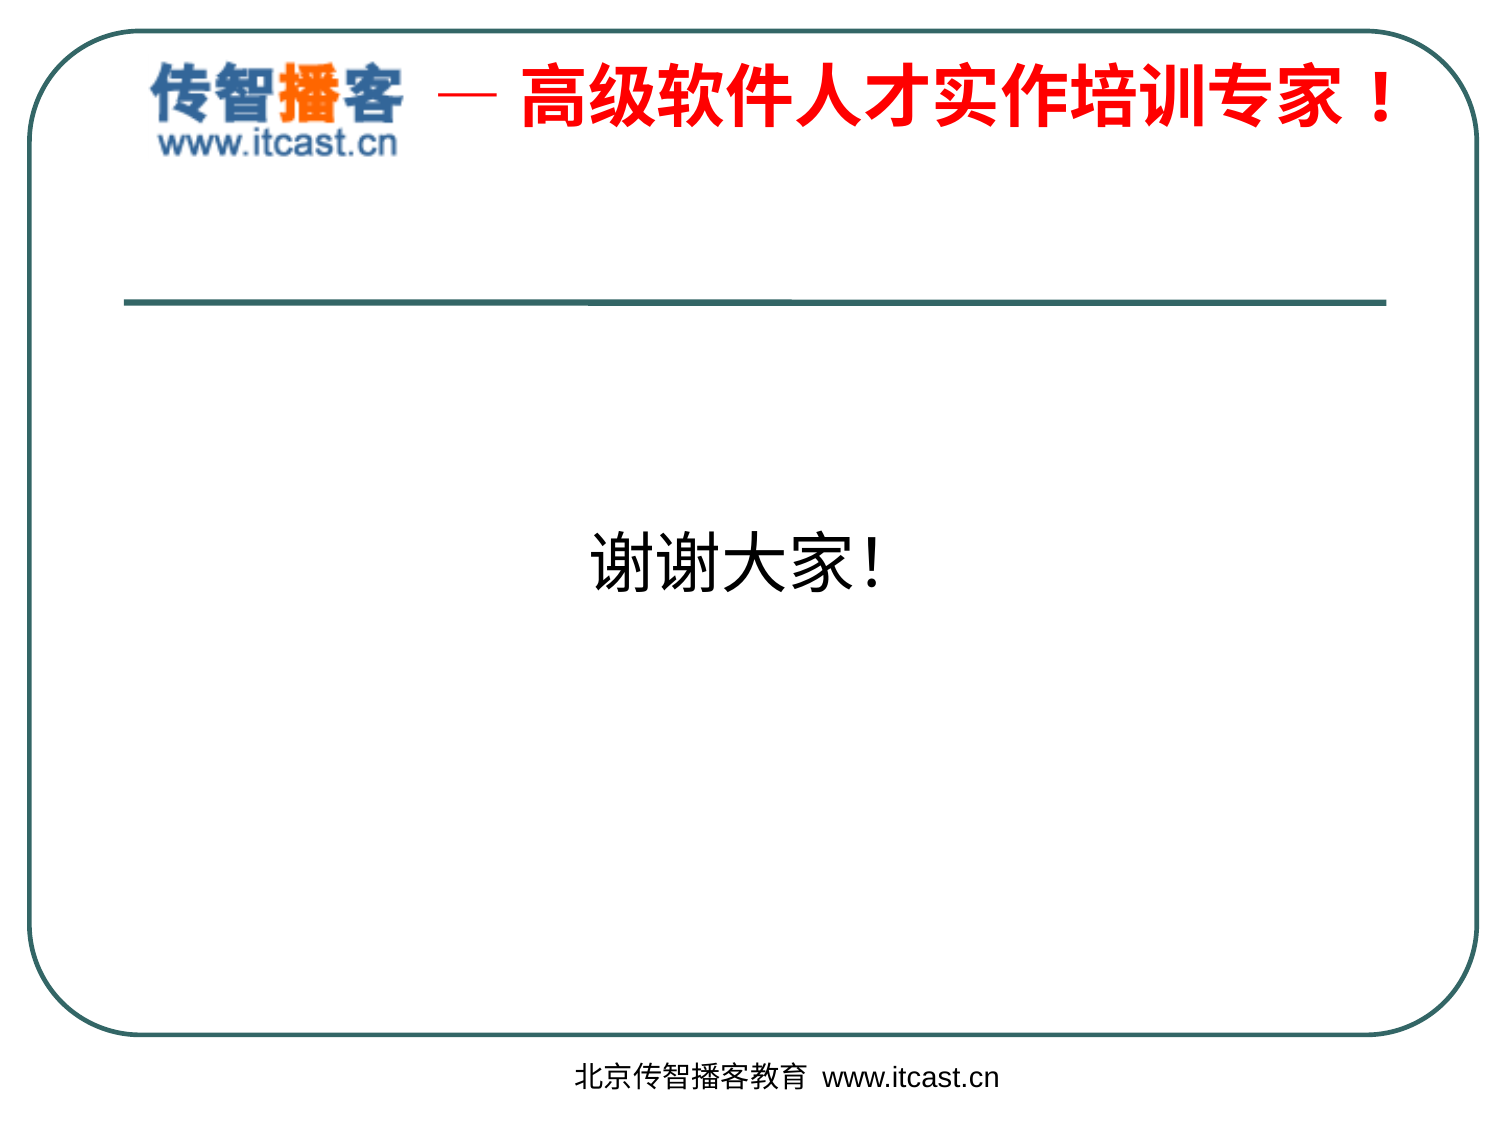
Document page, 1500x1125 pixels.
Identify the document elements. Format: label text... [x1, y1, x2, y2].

title [112, 54, 1375, 291]
list 谢谢大家！ [123, 326, 1387, 999]
footer 北京传智播客教育 www.itcast.cn [549, 1050, 1025, 1125]
